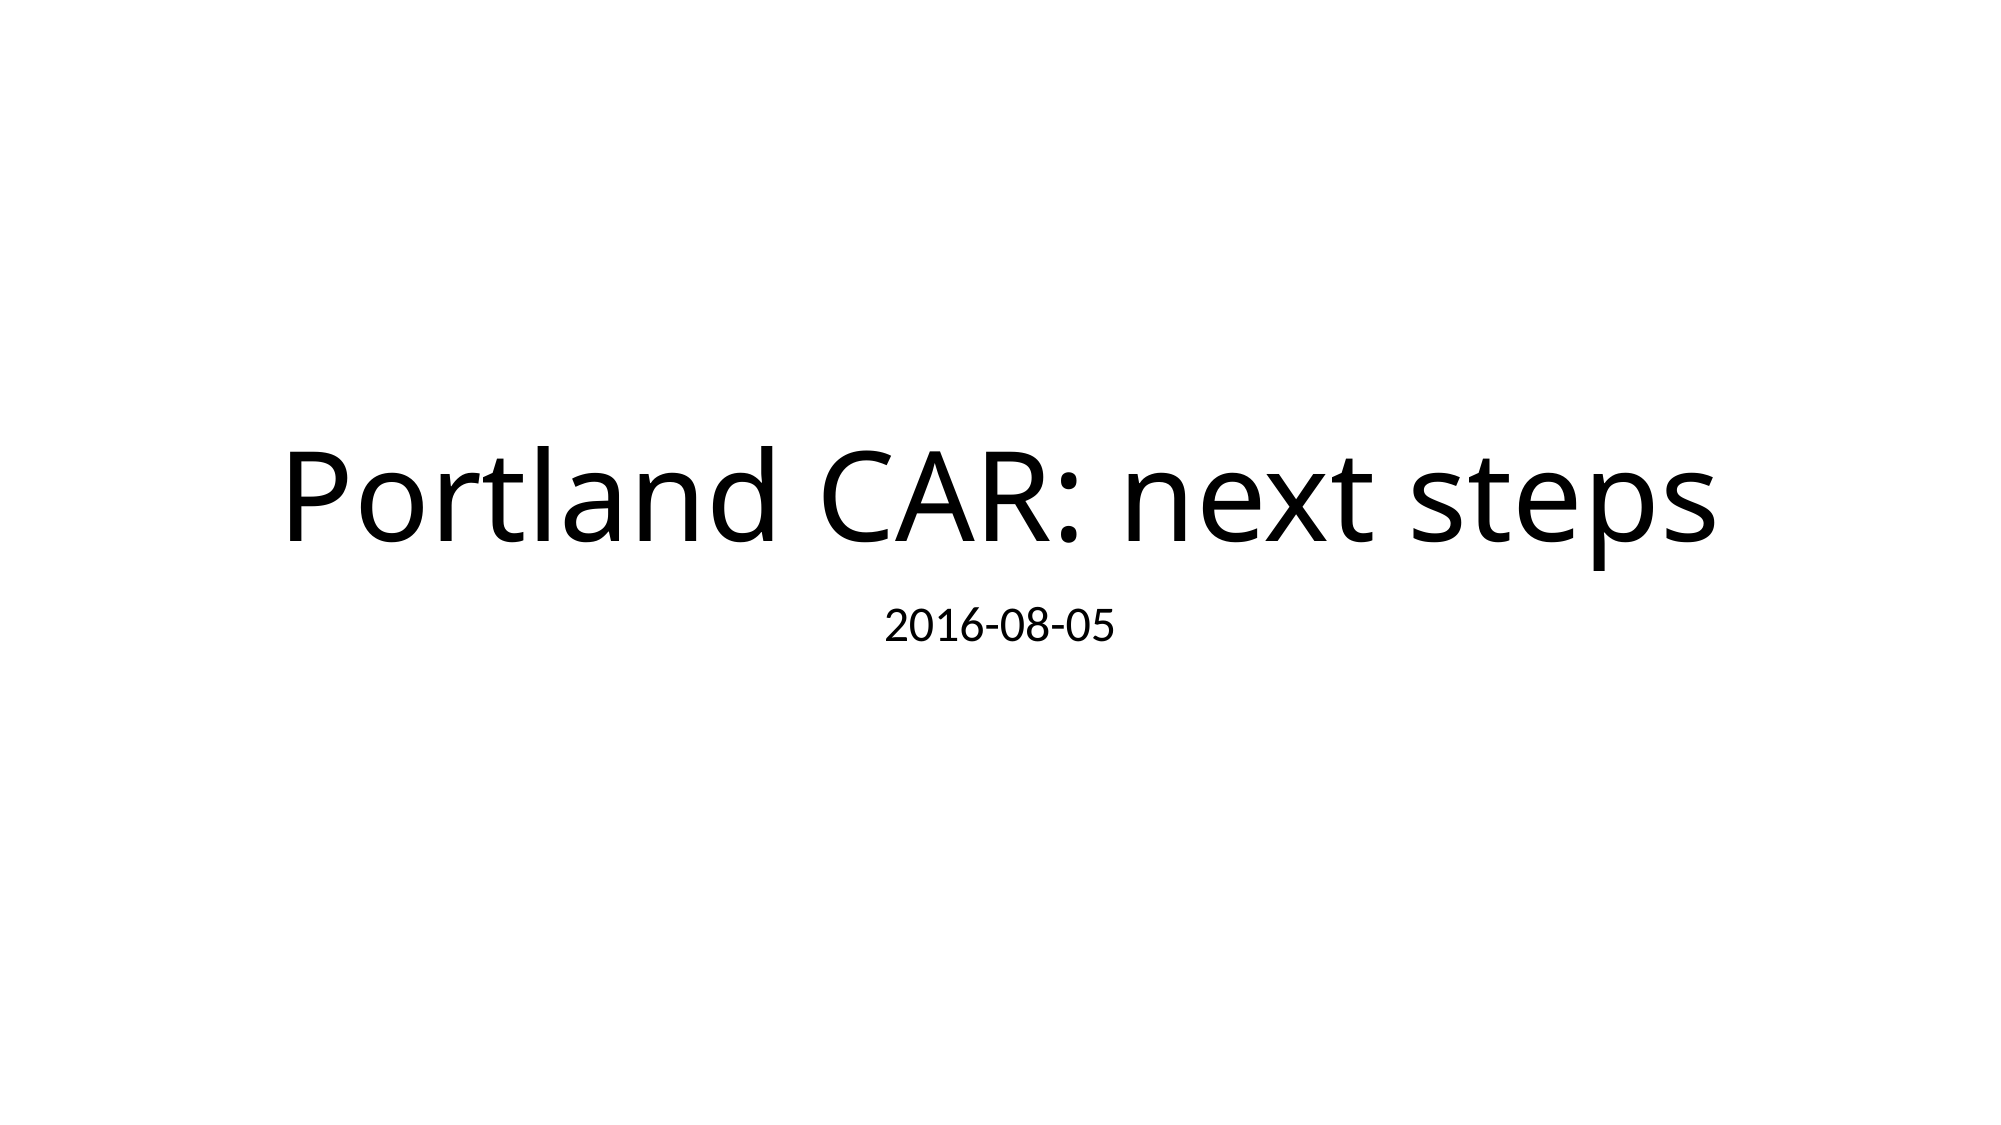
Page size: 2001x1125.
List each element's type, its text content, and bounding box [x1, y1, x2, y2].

title Portland CAR: next steps [249, 184, 1750, 576]
subtitle 2016-08-05 [249, 590, 1750, 863]
